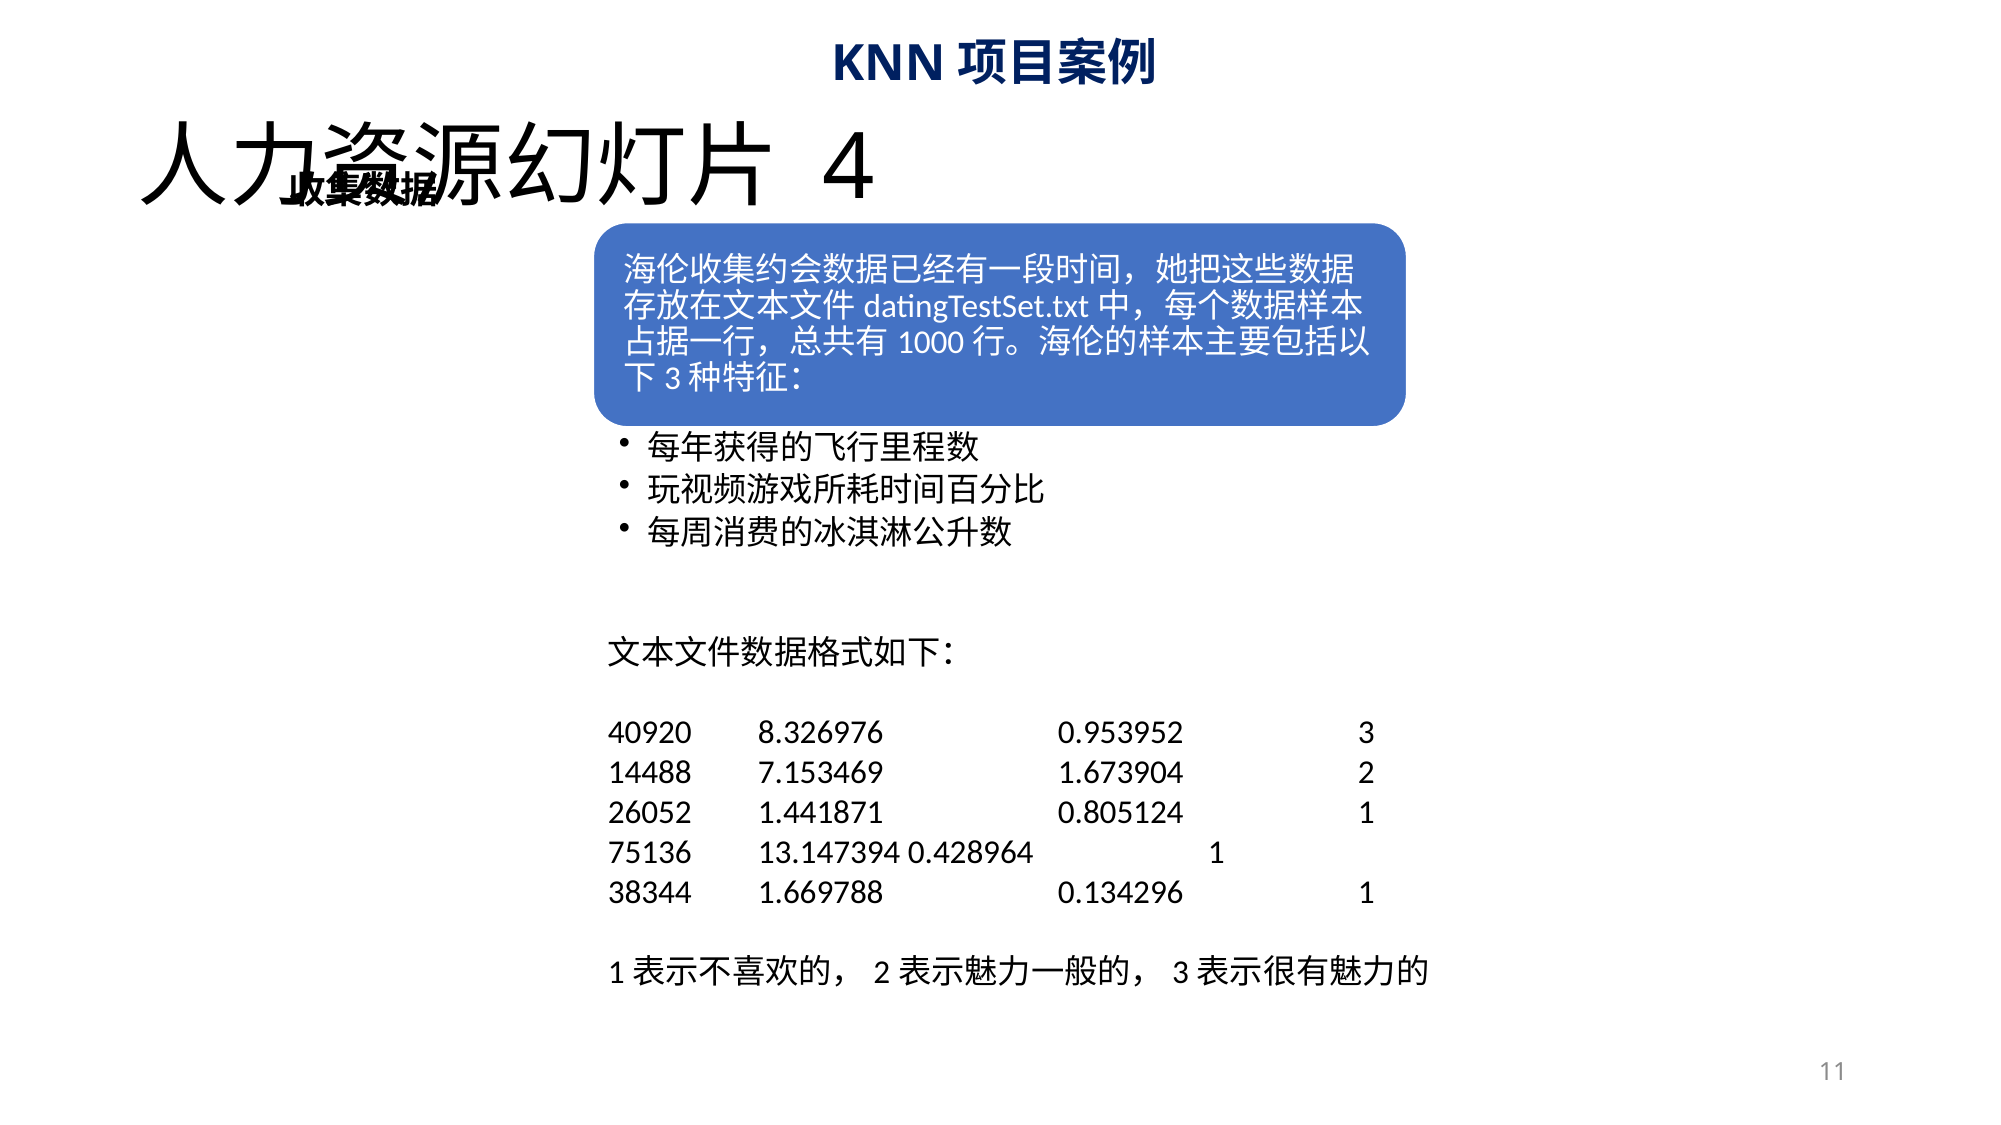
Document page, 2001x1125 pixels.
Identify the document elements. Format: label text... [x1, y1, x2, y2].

text_box 收集数据 [273, 159, 454, 219]
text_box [593, 219, 1407, 596]
text_box KNN项目案例 [704, 29, 1296, 59]
slide_number 11 [1412, 1042, 1863, 1103]
text_box 文本文件数据格式如下： 40920 8.326976 0.953952 3 14488 7.153469 1.673904 2 26052 1.441871 0.805124 1 75136 13.147394 0.428964 1 38344 1.669788 0.134296 1 1表示不喜欢的，2表示魅力一般的，3表示很有魅力的 [593, 623, 1541, 998]
title 人力资源幻灯片 4 [137, 59, 1863, 278]
